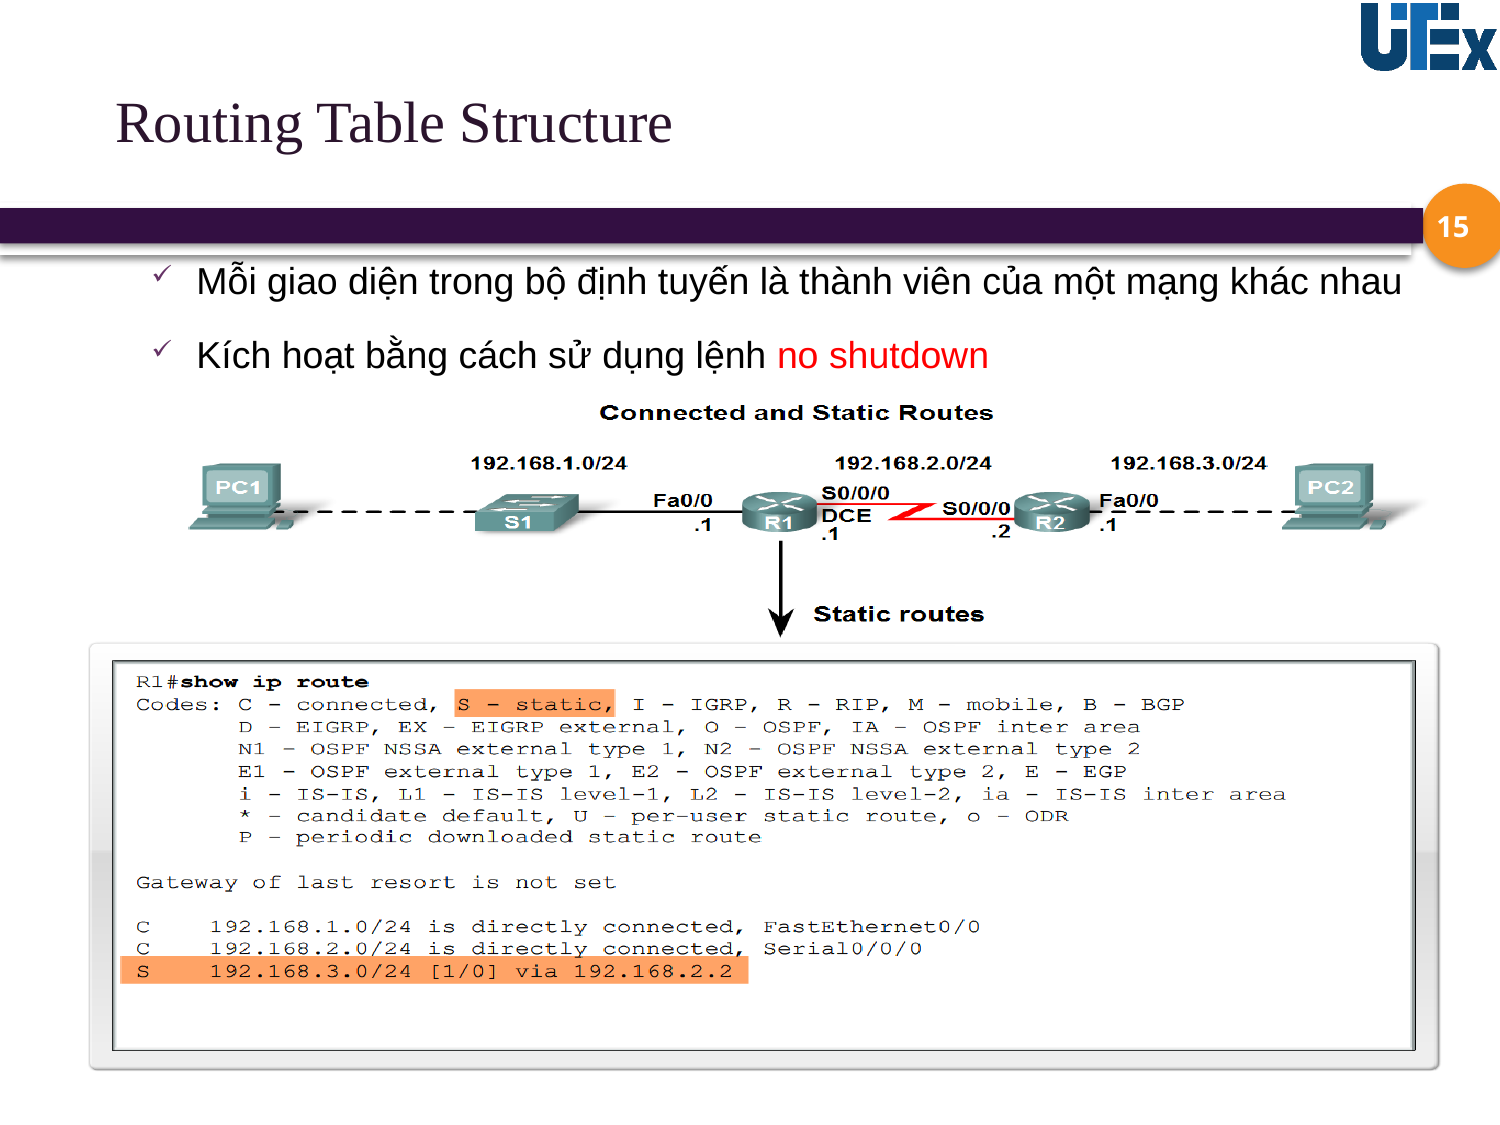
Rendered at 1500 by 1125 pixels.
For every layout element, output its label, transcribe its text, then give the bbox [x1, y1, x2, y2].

picture [1361, 3, 1497, 71]
slide_number 15 [1409, 208, 1497, 249]
picture [88, 385, 1448, 1083]
list Mỗi giao diện trong bộ định tuyến là thành viên của một mạng khác nhau Kích hoạt bằng cách sử dụng lệnh no shutdown [76, 231, 1477, 610]
title Routing Table Structure [100, 37, 1438, 200]
